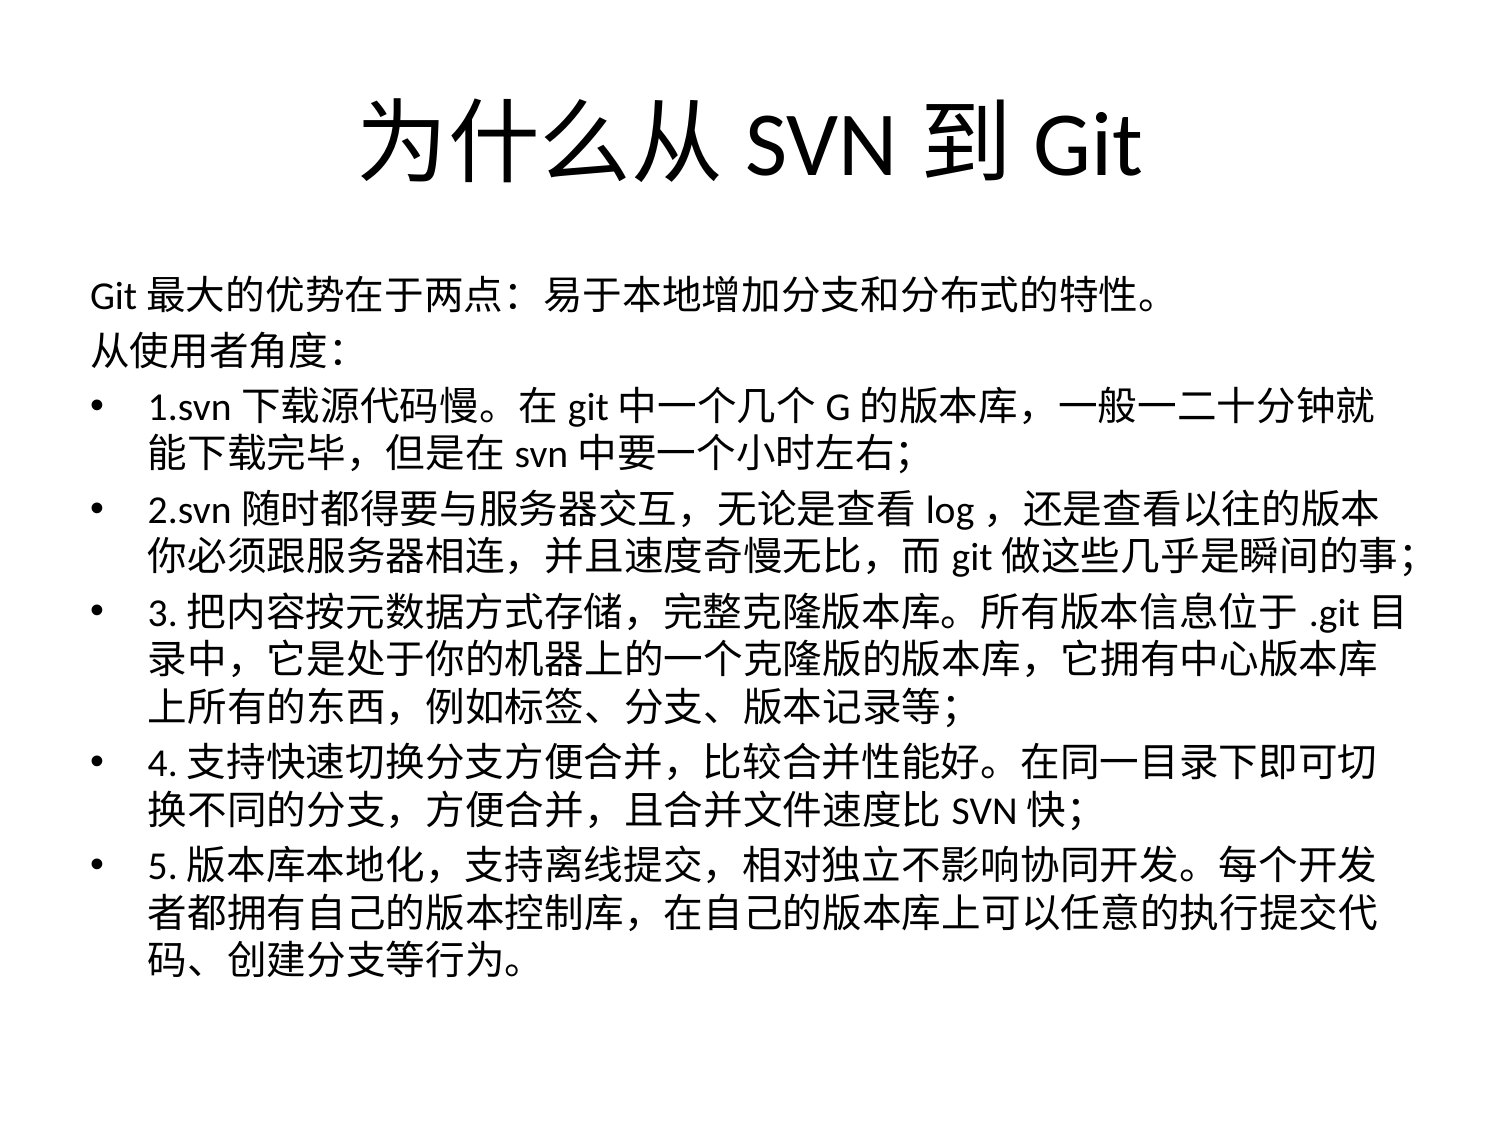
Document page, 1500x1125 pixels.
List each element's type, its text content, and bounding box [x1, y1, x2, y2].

title 为什么从SVN到Git [75, 45, 1425, 233]
list Git最大的优势在于两点：易于本地增加分支和分布式的特性。 从使用者角度： 1.svn下载源代码慢。在git中一个几个G的版本库，一般一二十分钟就能下载完毕，但是在svn中要一个小时左右； 2.svn随时都得要与服务器交互，无论是查看log，还是查看以往的版本你必须跟服务器相连，并且速度奇慢无比，而git做这些几乎是瞬间的事； 3.把内容按元数据方式存储，完整克隆版本库。所有版本信息位于.git目录中，它是处于你的机器上的一个克隆版的版本库，它拥有中心版本库上所有的东西，例如标签、分支、版本记录等； 4.支持快速切换分支方便合并，比较合并性能好。在同一目录下即可切换不同的分支，方便合并，且合并文件速度比SVN快； 5.版本库本地化，支持离线提交，相对独立不影响协同开发。每个开发者都拥有自己的版本控制库，在自己的版本库上可以任意的执行提交代码、创建分支等行为。 [75, 262, 1425, 1005]
